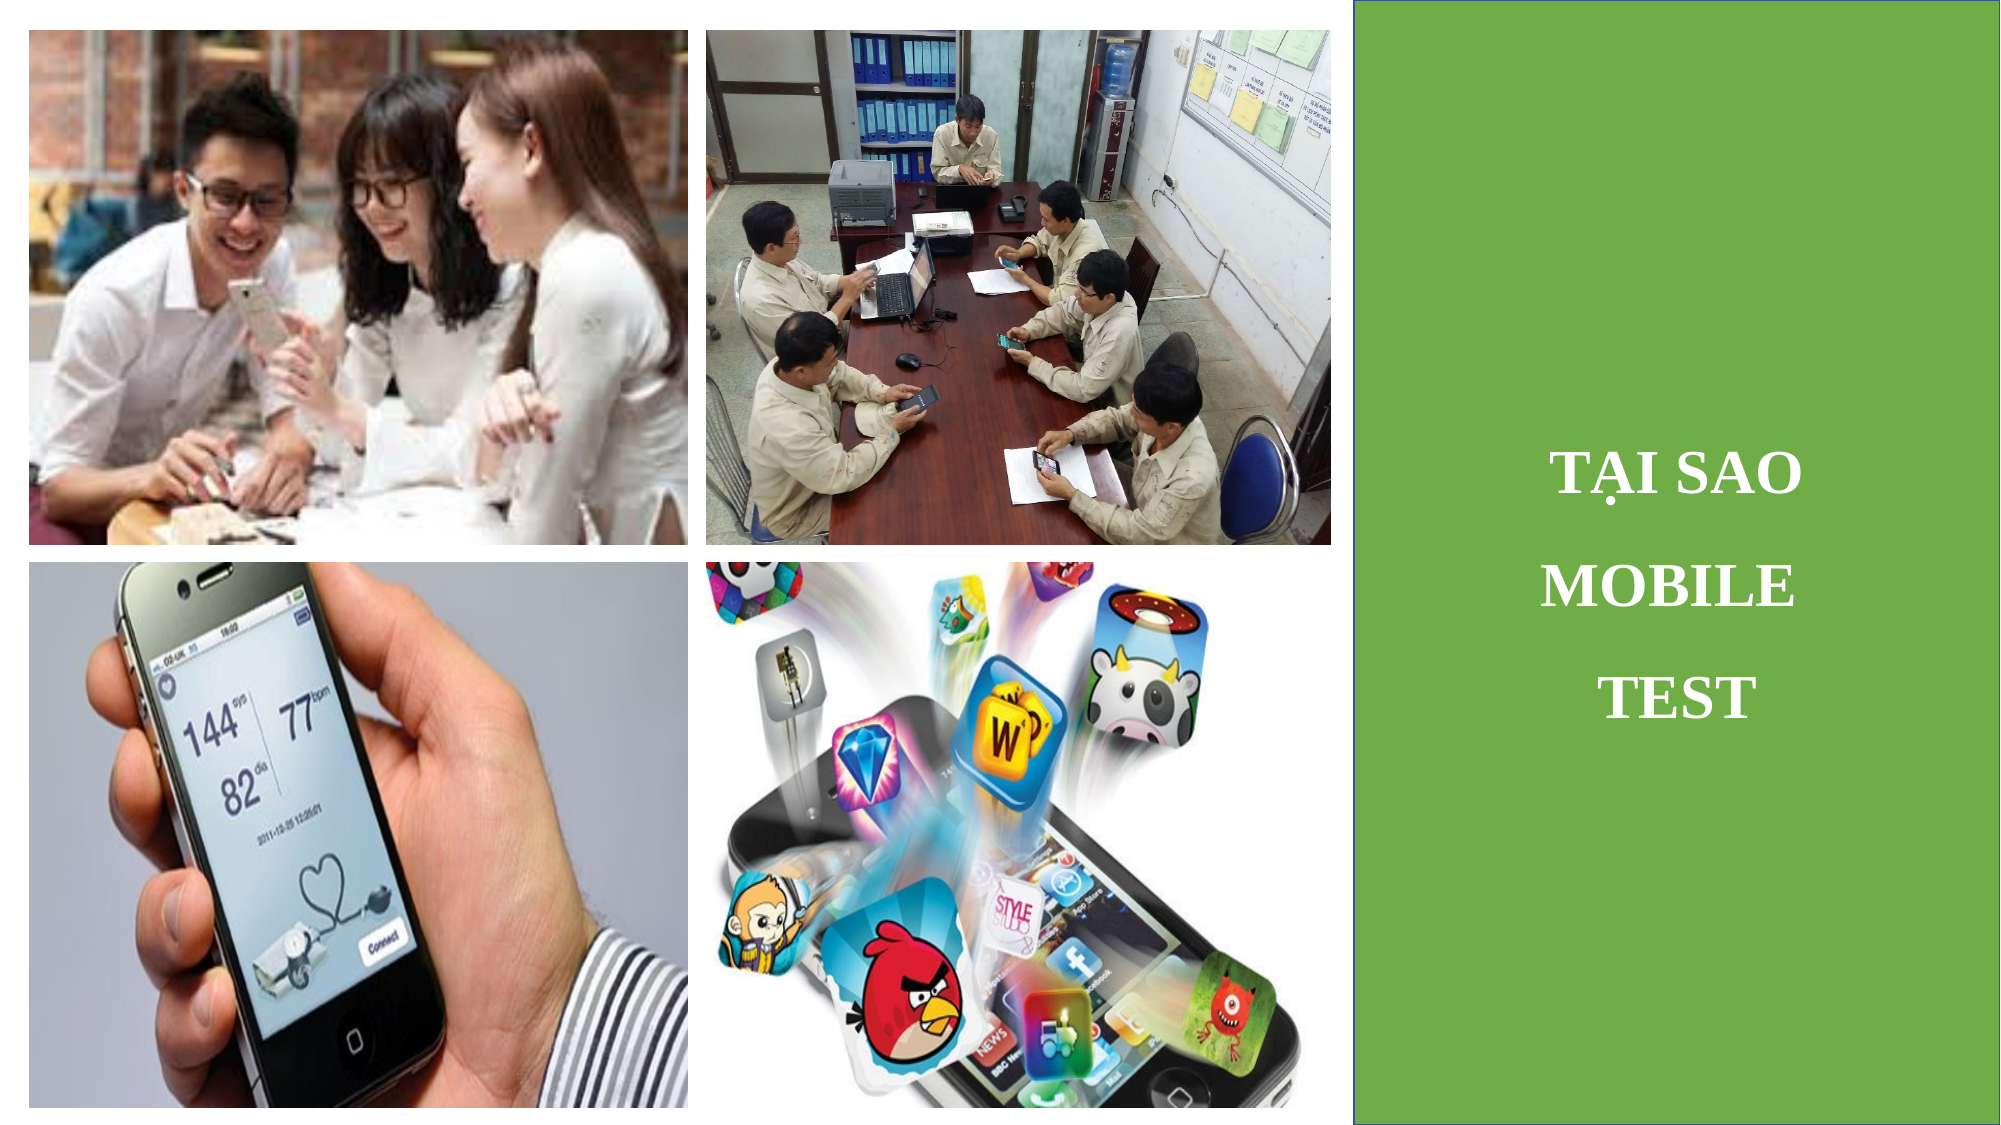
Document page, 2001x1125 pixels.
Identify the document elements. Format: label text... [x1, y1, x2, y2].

text_box TẠI SAO MOBILE TEST [1353, 0, 2000, 1125]
picture [706, 562, 1331, 1108]
picture [706, 30, 1331, 545]
picture [29, 30, 688, 545]
picture [29, 562, 688, 1108]
